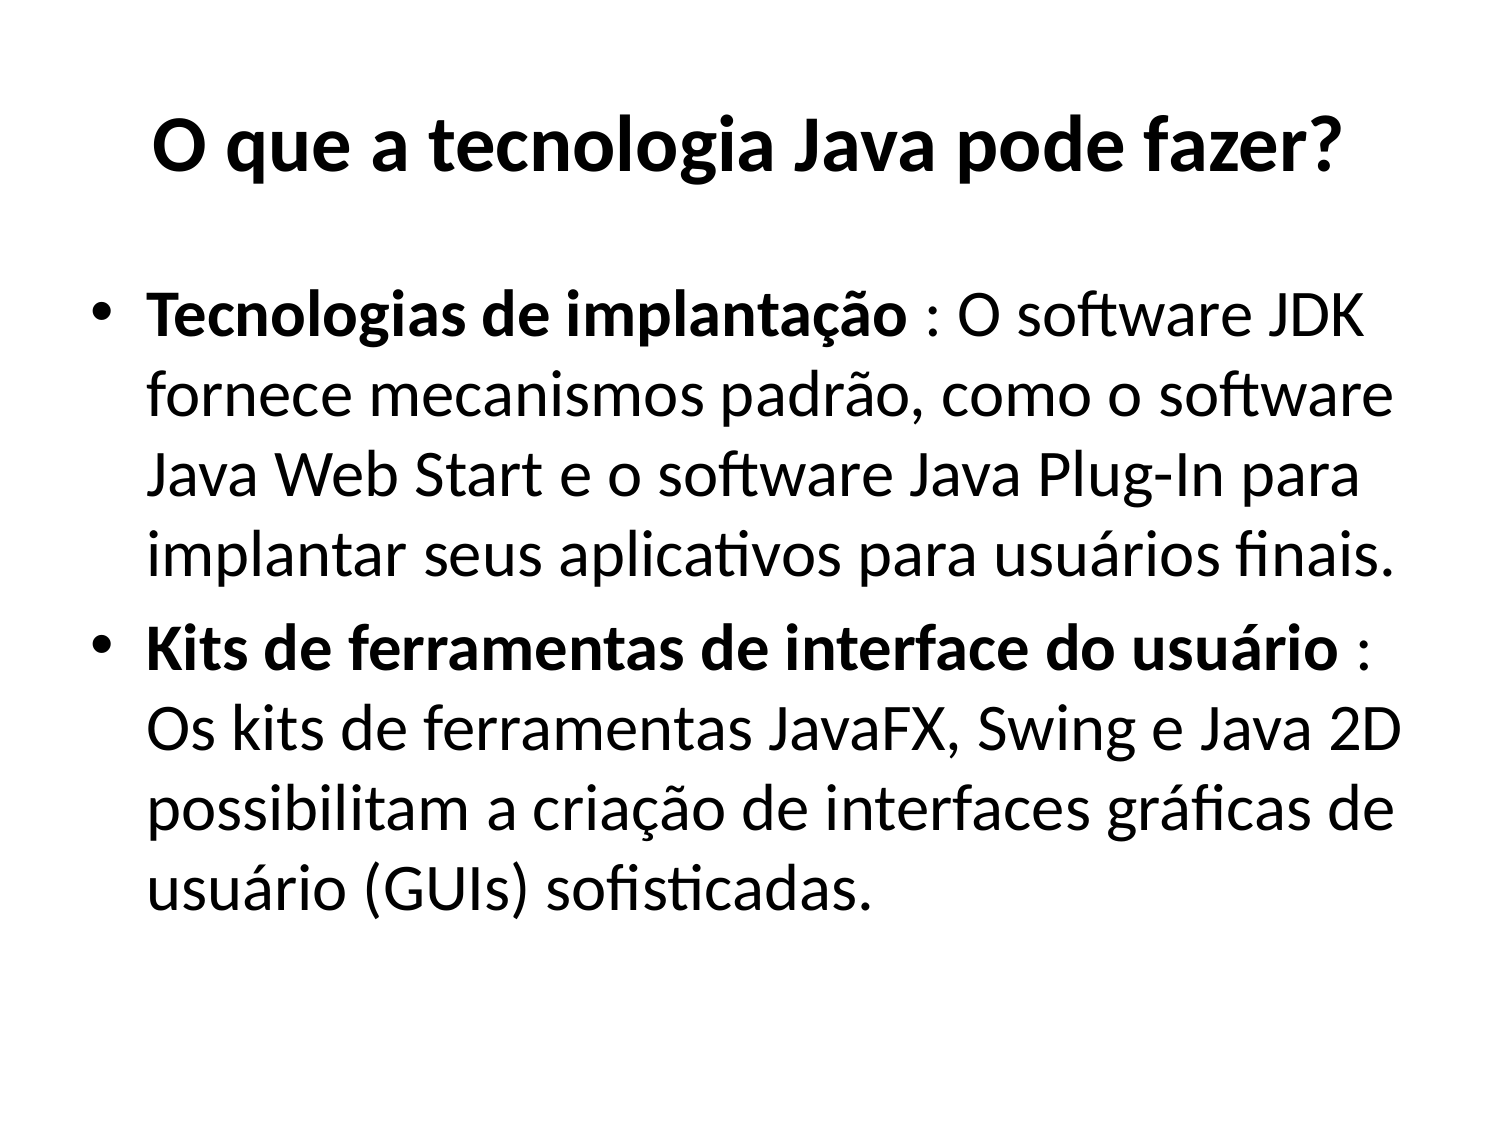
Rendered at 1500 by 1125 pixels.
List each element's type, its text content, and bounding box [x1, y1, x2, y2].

list Tecnologias de implantação : O software JDK fornece mecanismos padrão, como o software Java Web Start e o software Java Plug-In para implantar seus aplicativos para usuários finais. Kits de ferramentas de interface do usuário : Os kits de ferramentas JavaFX, Swing e Java 2D possibilitam a criação de interfaces gráficas de usuário (GUIs) sofisticadas. [75, 262, 1425, 1005]
title O que a tecnologia Java pode fazer? [75, 45, 1425, 233]
